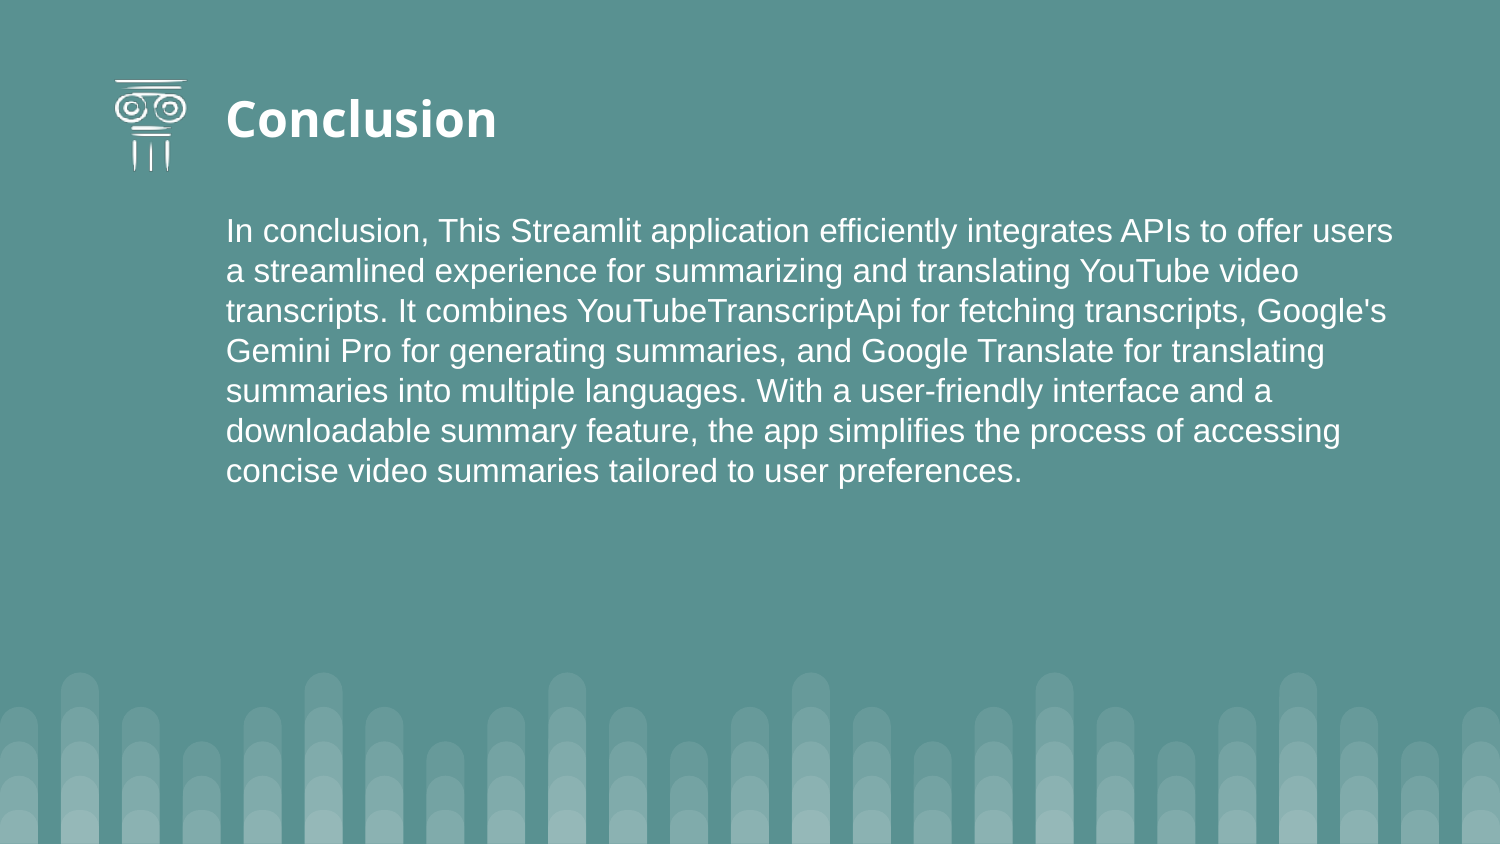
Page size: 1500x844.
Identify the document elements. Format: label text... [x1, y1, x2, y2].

picture [93, 72, 211, 181]
text_box Conclusion [210, 72, 1193, 194]
text_box In conclusion, This Streamlit application efficiently integrates APIs to offer users a streamlined experience for summarizing and translating YouTube video transcripts. It combines YouTubeTranscriptApi for fetching transcripts, Google's Gemini Pro for generating summaries, and Google Translate for translating summaries into multiple languages. With a user-friendly interface and a downloadable summary feature, the app simplifies the process of accessing concise video summaries tailored to user preferences. [210, 194, 1418, 640]
